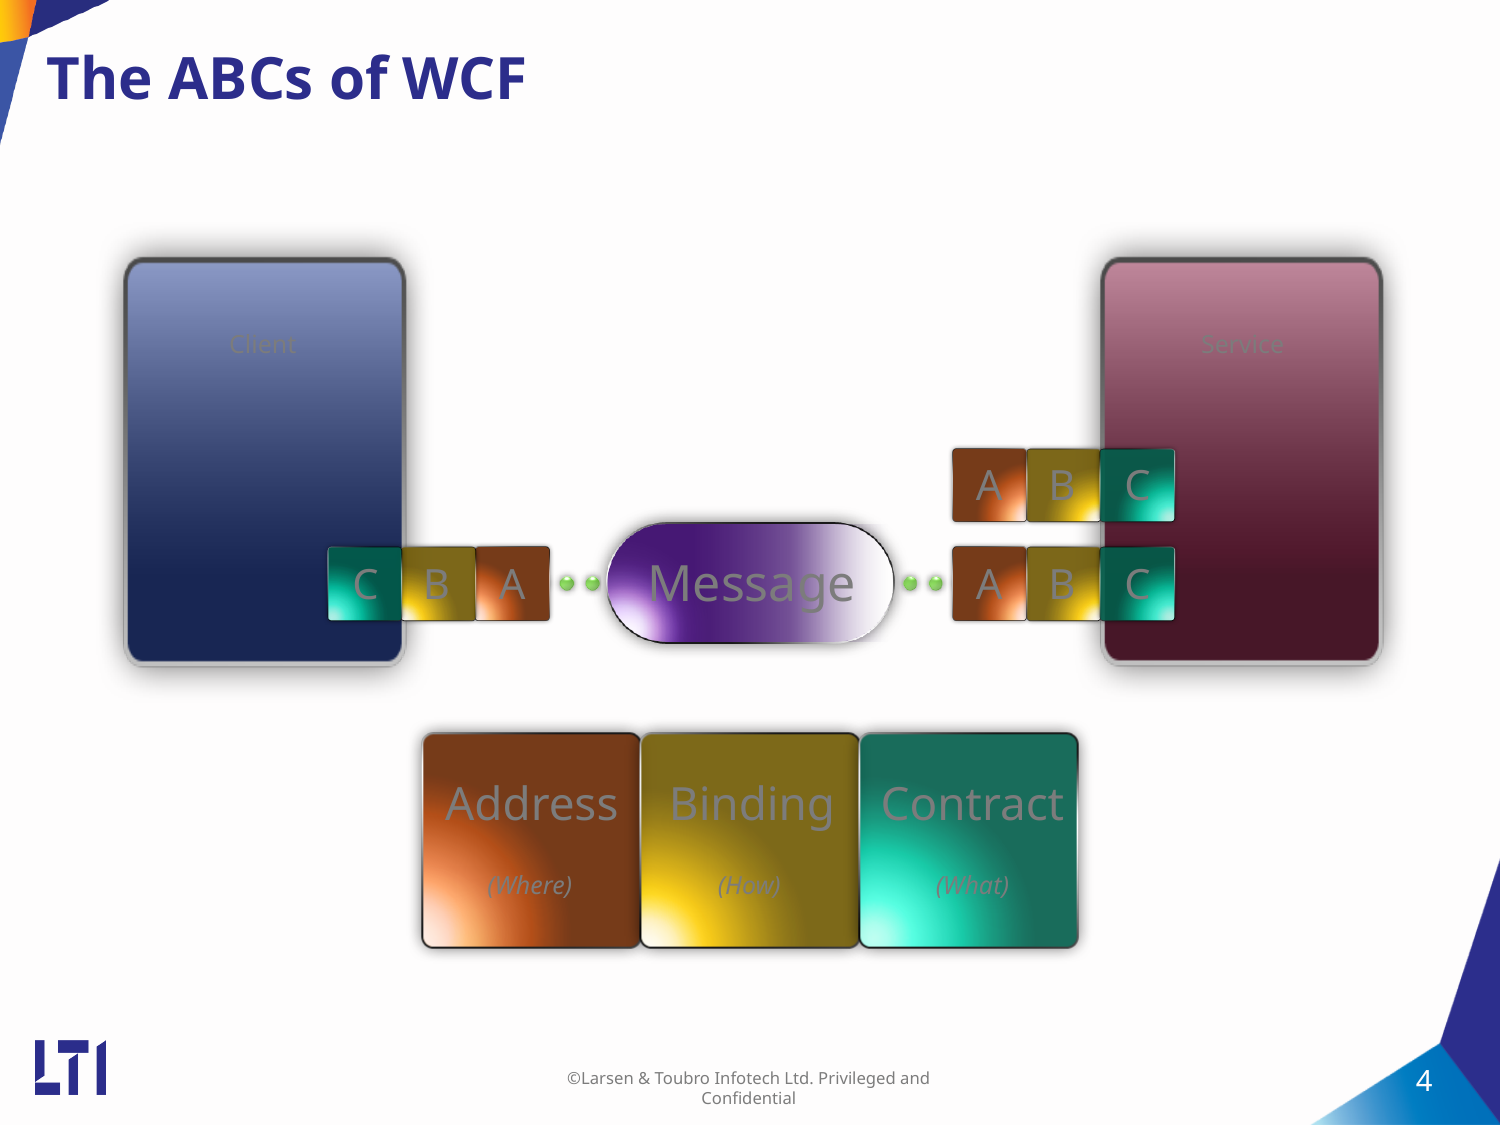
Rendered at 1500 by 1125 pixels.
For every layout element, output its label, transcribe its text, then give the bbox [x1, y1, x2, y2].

picture [555, 506, 946, 659]
picture [95, 222, 434, 703]
picture [0, 0, 109, 147]
picture [1072, 222, 1411, 703]
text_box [321, 541, 555, 626]
picture [1288, 854, 1500, 1125]
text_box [946, 541, 1180, 626]
title The ABCs of WCF [46, 41, 1457, 112]
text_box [946, 443, 1180, 528]
picture [35, 1040, 106, 1095]
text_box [405, 716, 1095, 965]
